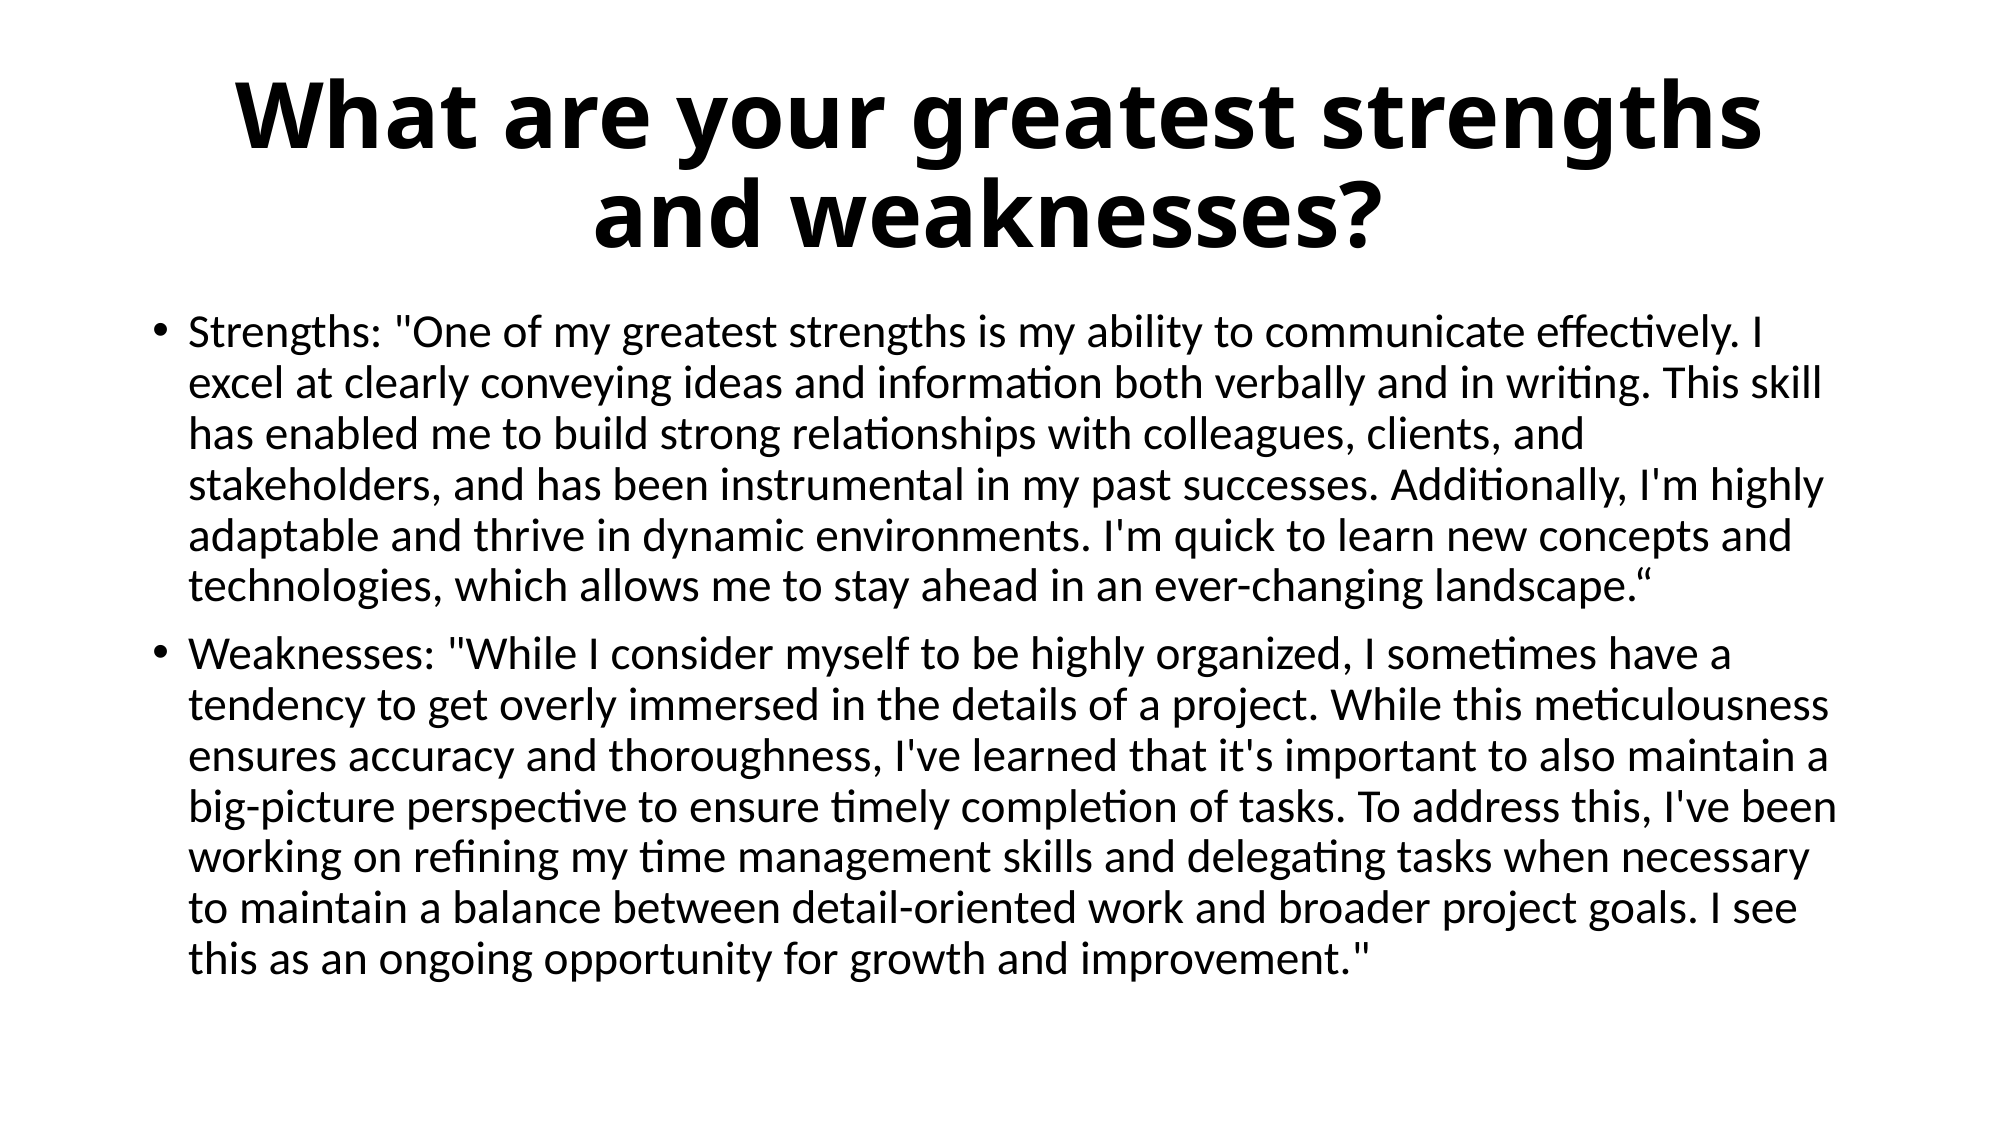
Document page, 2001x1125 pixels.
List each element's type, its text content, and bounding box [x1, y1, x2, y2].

list Strengths: "One of my greatest strengths is my ability to communicate effectively. I excel at clearly conveying ideas and information both verbally and in writing. This skill has enabled me to build strong relationships with colleagues, clients, and stakeholders, and has been instrumental in my past successes. Additionally, I'm highly adaptable and thrive in dynamic environments. I'm quick to learn new concepts and technologies, which allows me to stay ahead in an ever-changing landscape.“ Weaknesses: "While I consider myself to be highly organized, I sometimes have a tendency to get overly immersed in the details of a project. While this meticulousness ensures accuracy and thoroughness, I've learned that it's important to also maintain a big-picture perspective to ensure timely completion of tasks. To address this, I've been working on refining my time management skills and delegating tasks when necessary to maintain a balance between detail-oriented work and broader project goals. I see this as an ongoing opportunity for growth and improvement." [137, 299, 1863, 1014]
title What are your greatest strengths and weaknesses? [137, 59, 1863, 278]
